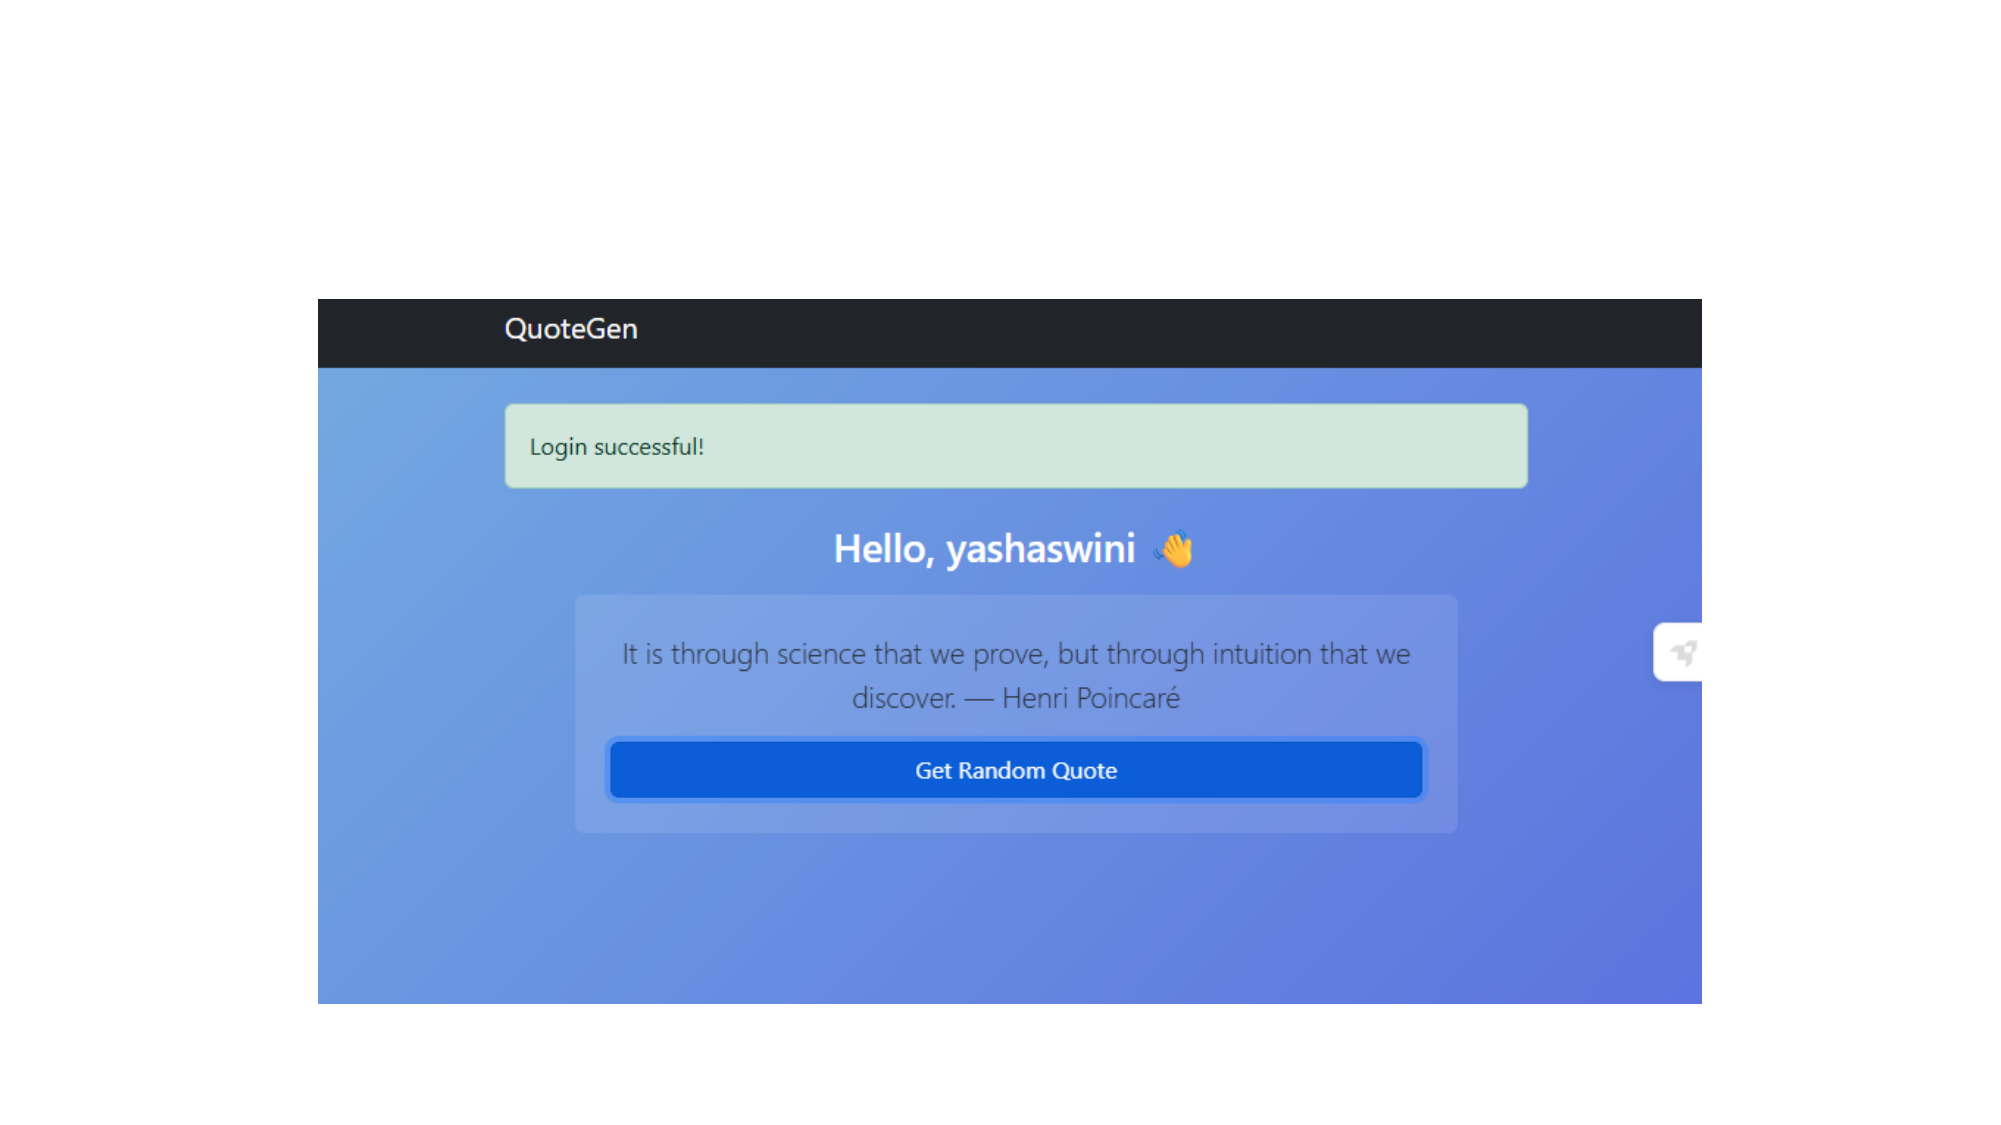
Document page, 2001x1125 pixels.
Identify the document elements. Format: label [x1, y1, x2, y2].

list [318, 299, 1702, 1004]
